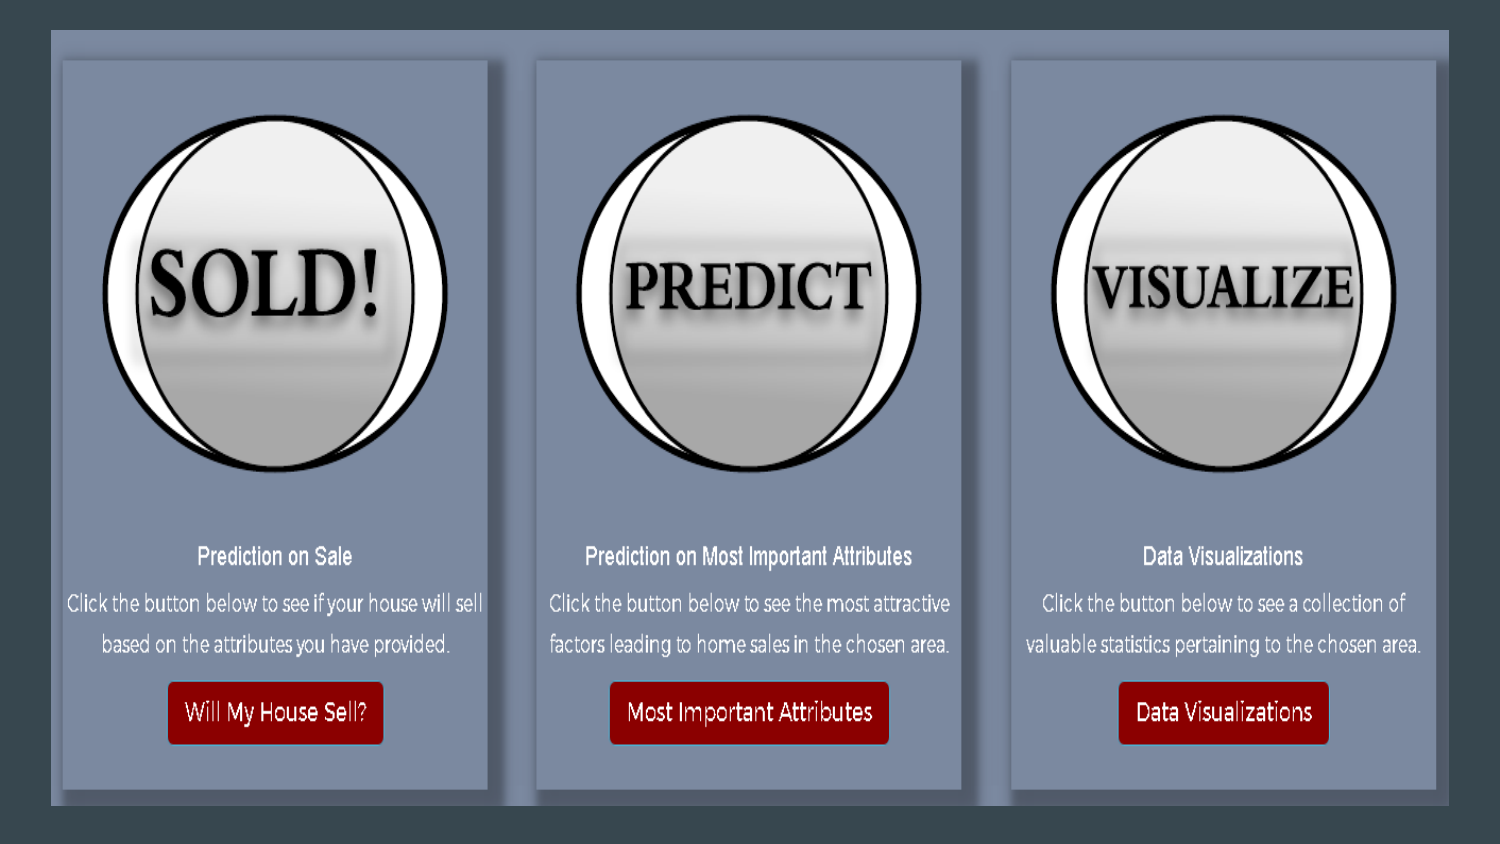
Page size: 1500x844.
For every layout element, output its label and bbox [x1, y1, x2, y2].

picture [50, 30, 1450, 806]
